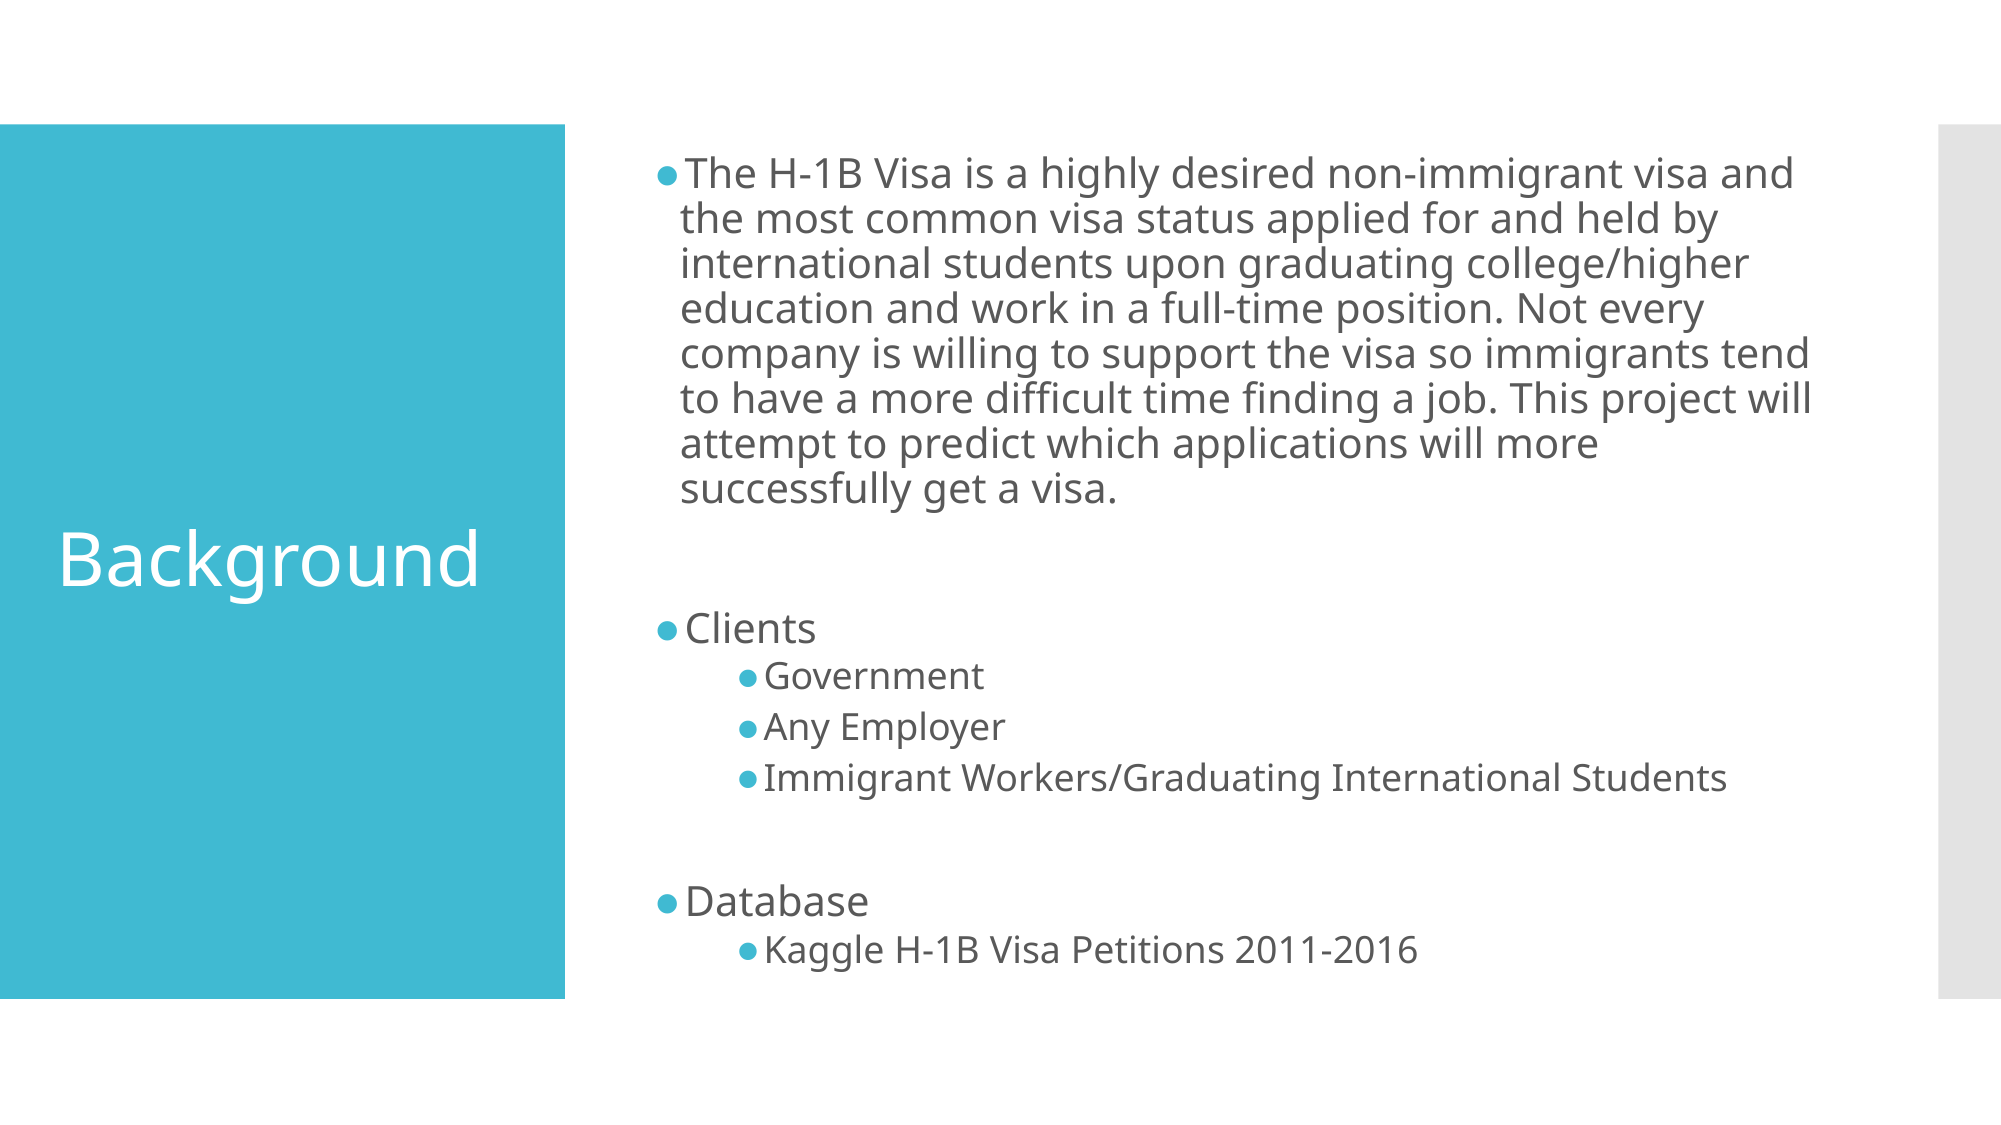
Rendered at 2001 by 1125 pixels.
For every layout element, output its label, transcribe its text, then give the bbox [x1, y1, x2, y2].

title Background [41, 184, 525, 940]
list The H-1B Visa is a highly desired non-immigrant visa and the most common visa status applied for and held by international students upon graduating college/higher education and work in a full-time position. Not every company is willing to support the visa so immigrants tend to have a more difficult time finding a job. This project will attempt to predict which applications will more successfully get a visa. Clients Government Any Employer Immigrant Workers/Graduating International Students Database Kaggle H-1B Visa Petitions 2011-2016 [634, 141, 1835, 982]
